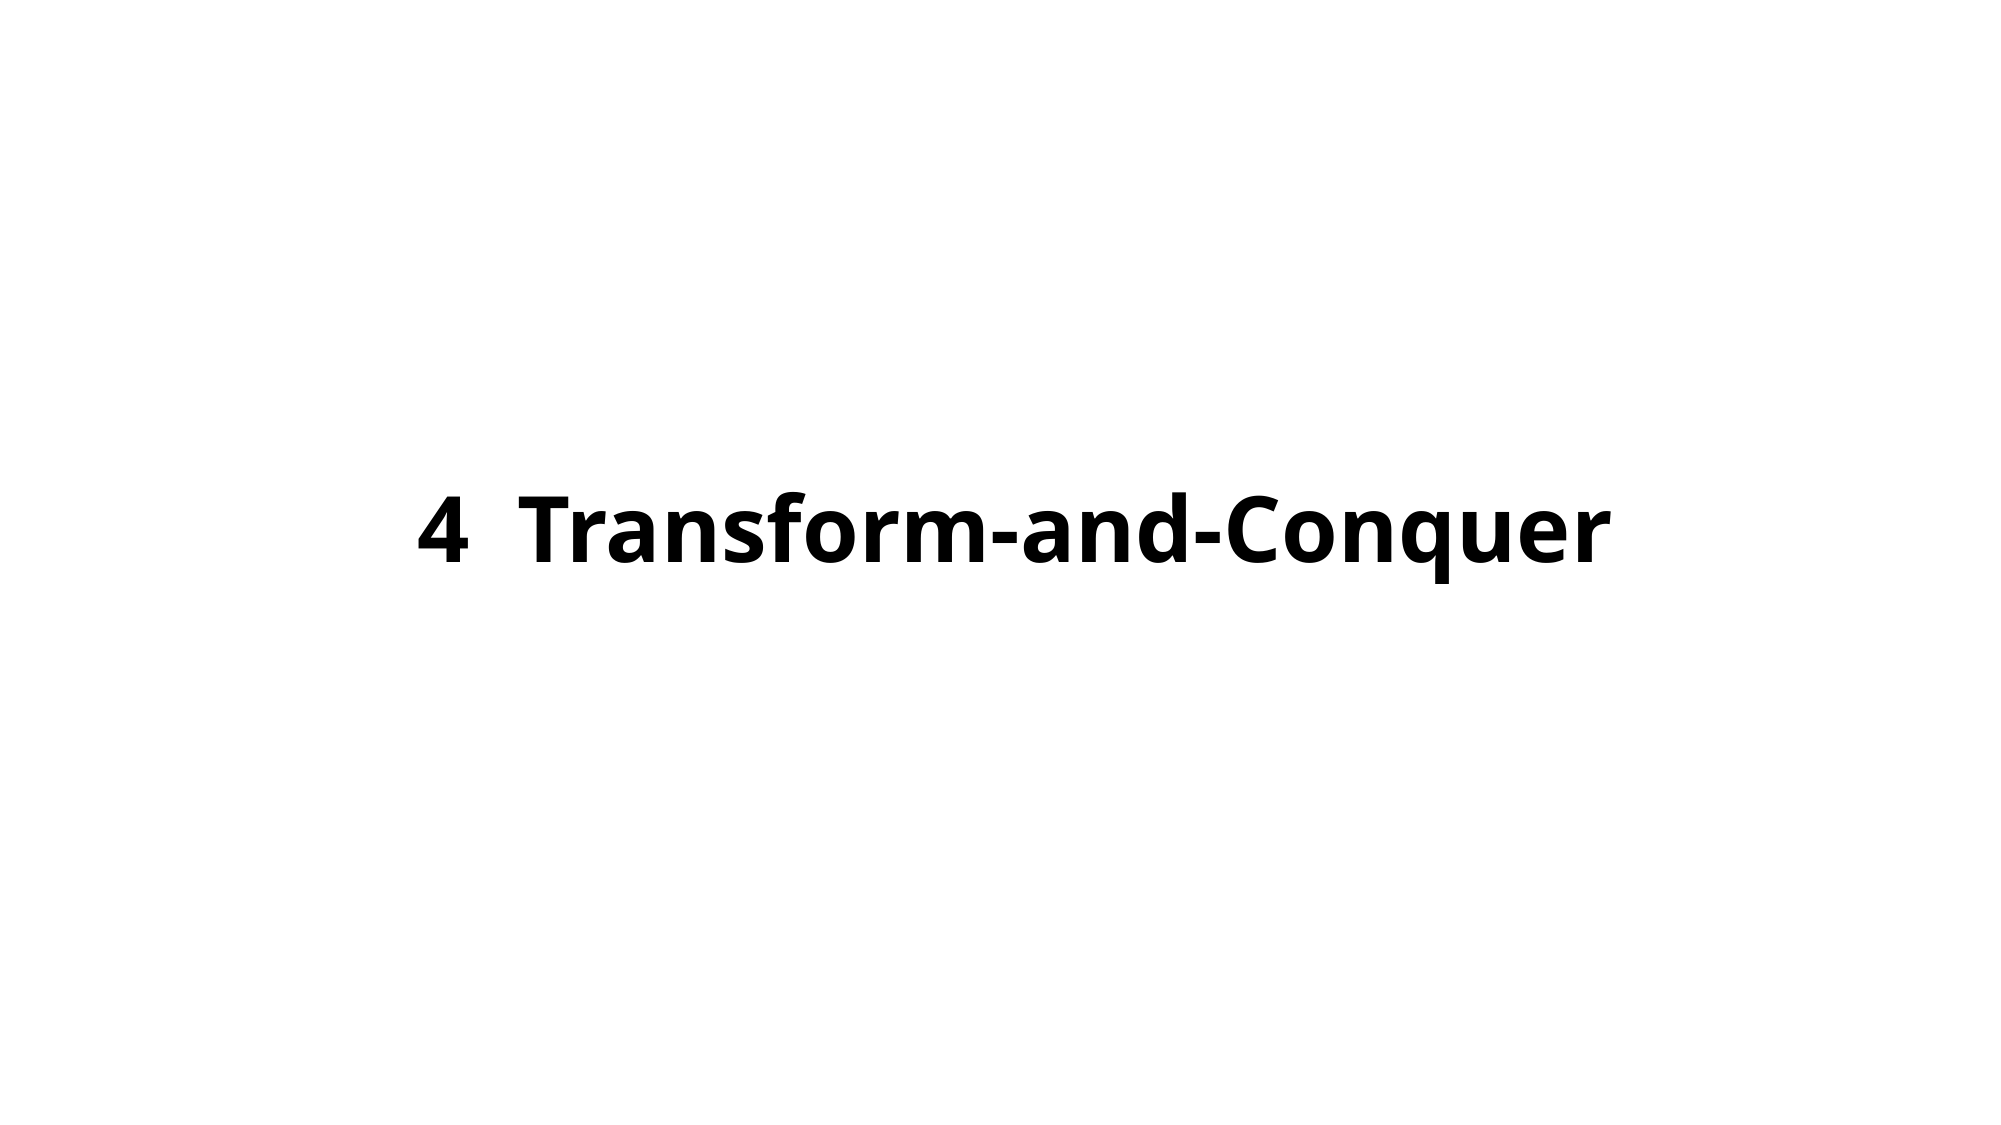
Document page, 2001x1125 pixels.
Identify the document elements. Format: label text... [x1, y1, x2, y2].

title 4 Transform-and-Conquer [398, 198, 1633, 591]
